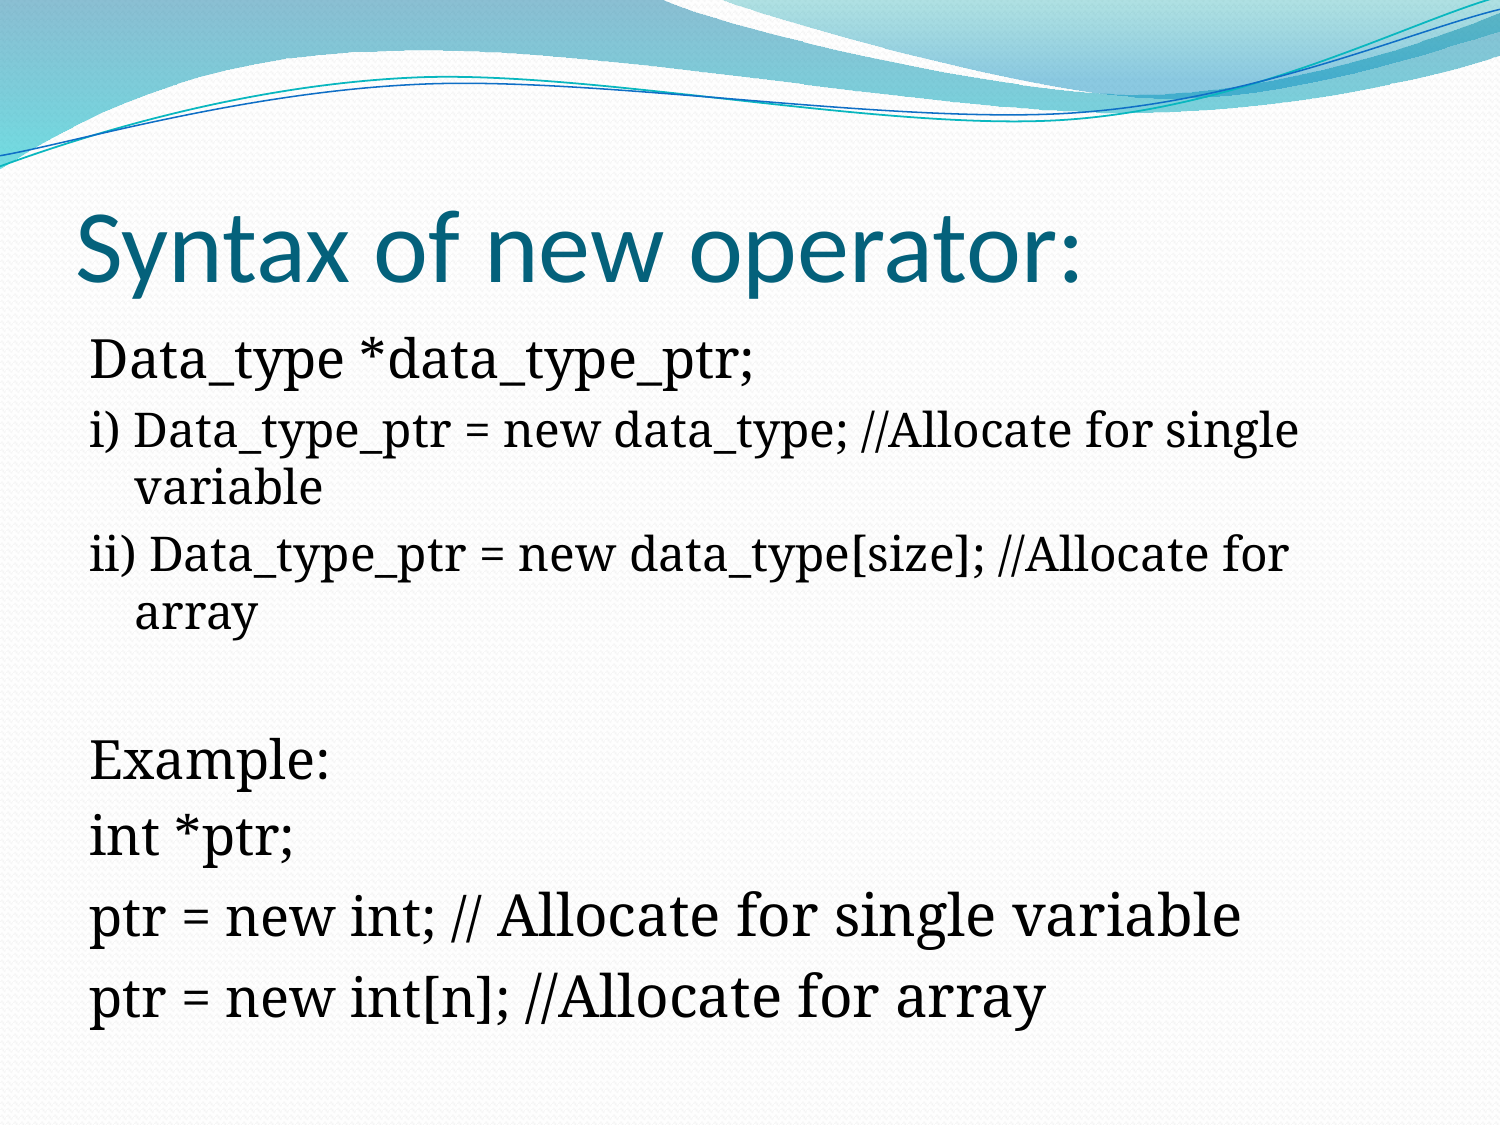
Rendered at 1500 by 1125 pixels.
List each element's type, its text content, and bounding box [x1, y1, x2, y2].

title Syntax of new operator: [75, 115, 1425, 303]
list Data_type *data_type_ptr; i) Data_type_ptr = new data_type; //Allocate for single variable ii) Data_type_ptr = new data_type[size]; //Allocate for array Example: int *ptr; ptr = new int; // Allocate for single variable ptr = new int[n]; //Allocate for array [75, 317, 1425, 1038]
